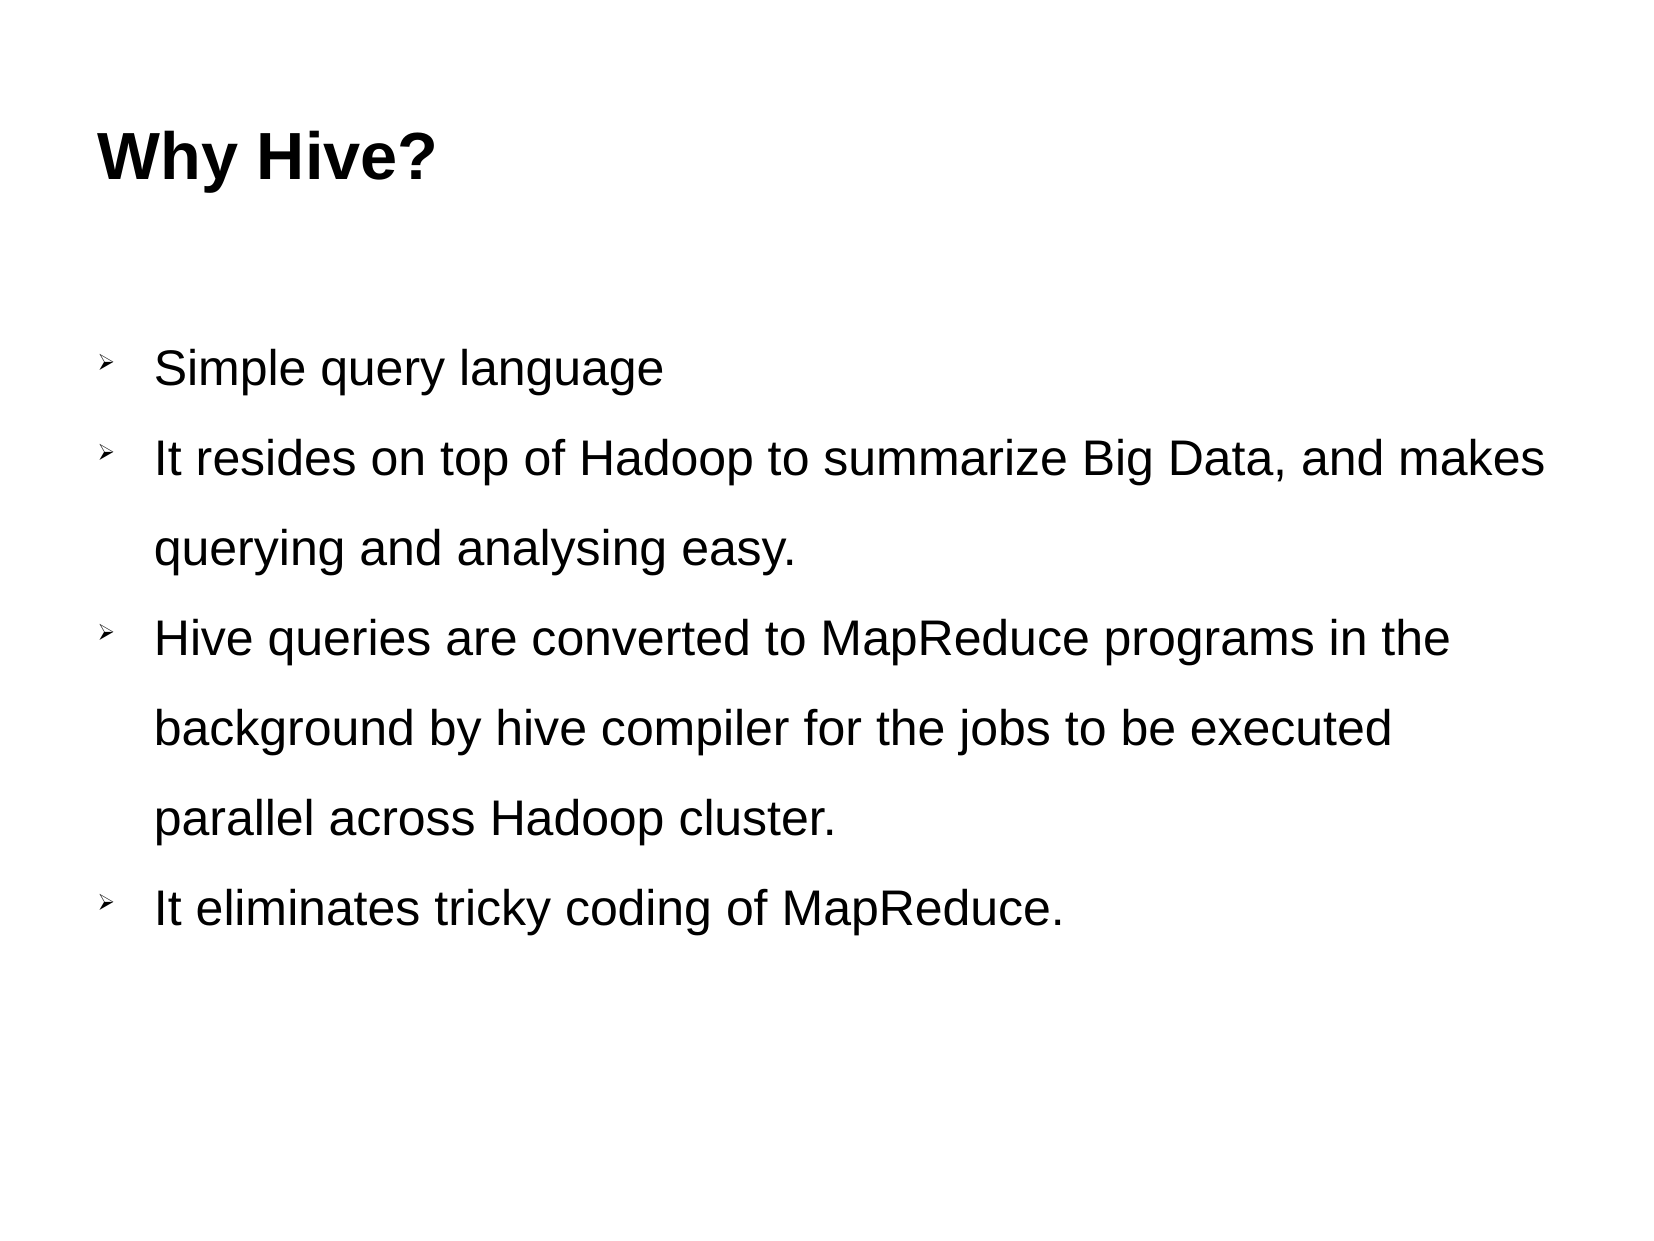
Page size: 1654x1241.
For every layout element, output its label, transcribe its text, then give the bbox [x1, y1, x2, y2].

list Simple query language It resides on top of Hadoop to summarize Big Data, and makes querying and analysing easy. Hive queries are converted to MapReduce programs in the background by hive compiler for the jobs to be executed parallel across Hadoop cluster. It eliminates tricky coding of MapReduce. [82, 290, 1571, 1010]
title Why Hive? [82, 34, 1571, 272]
